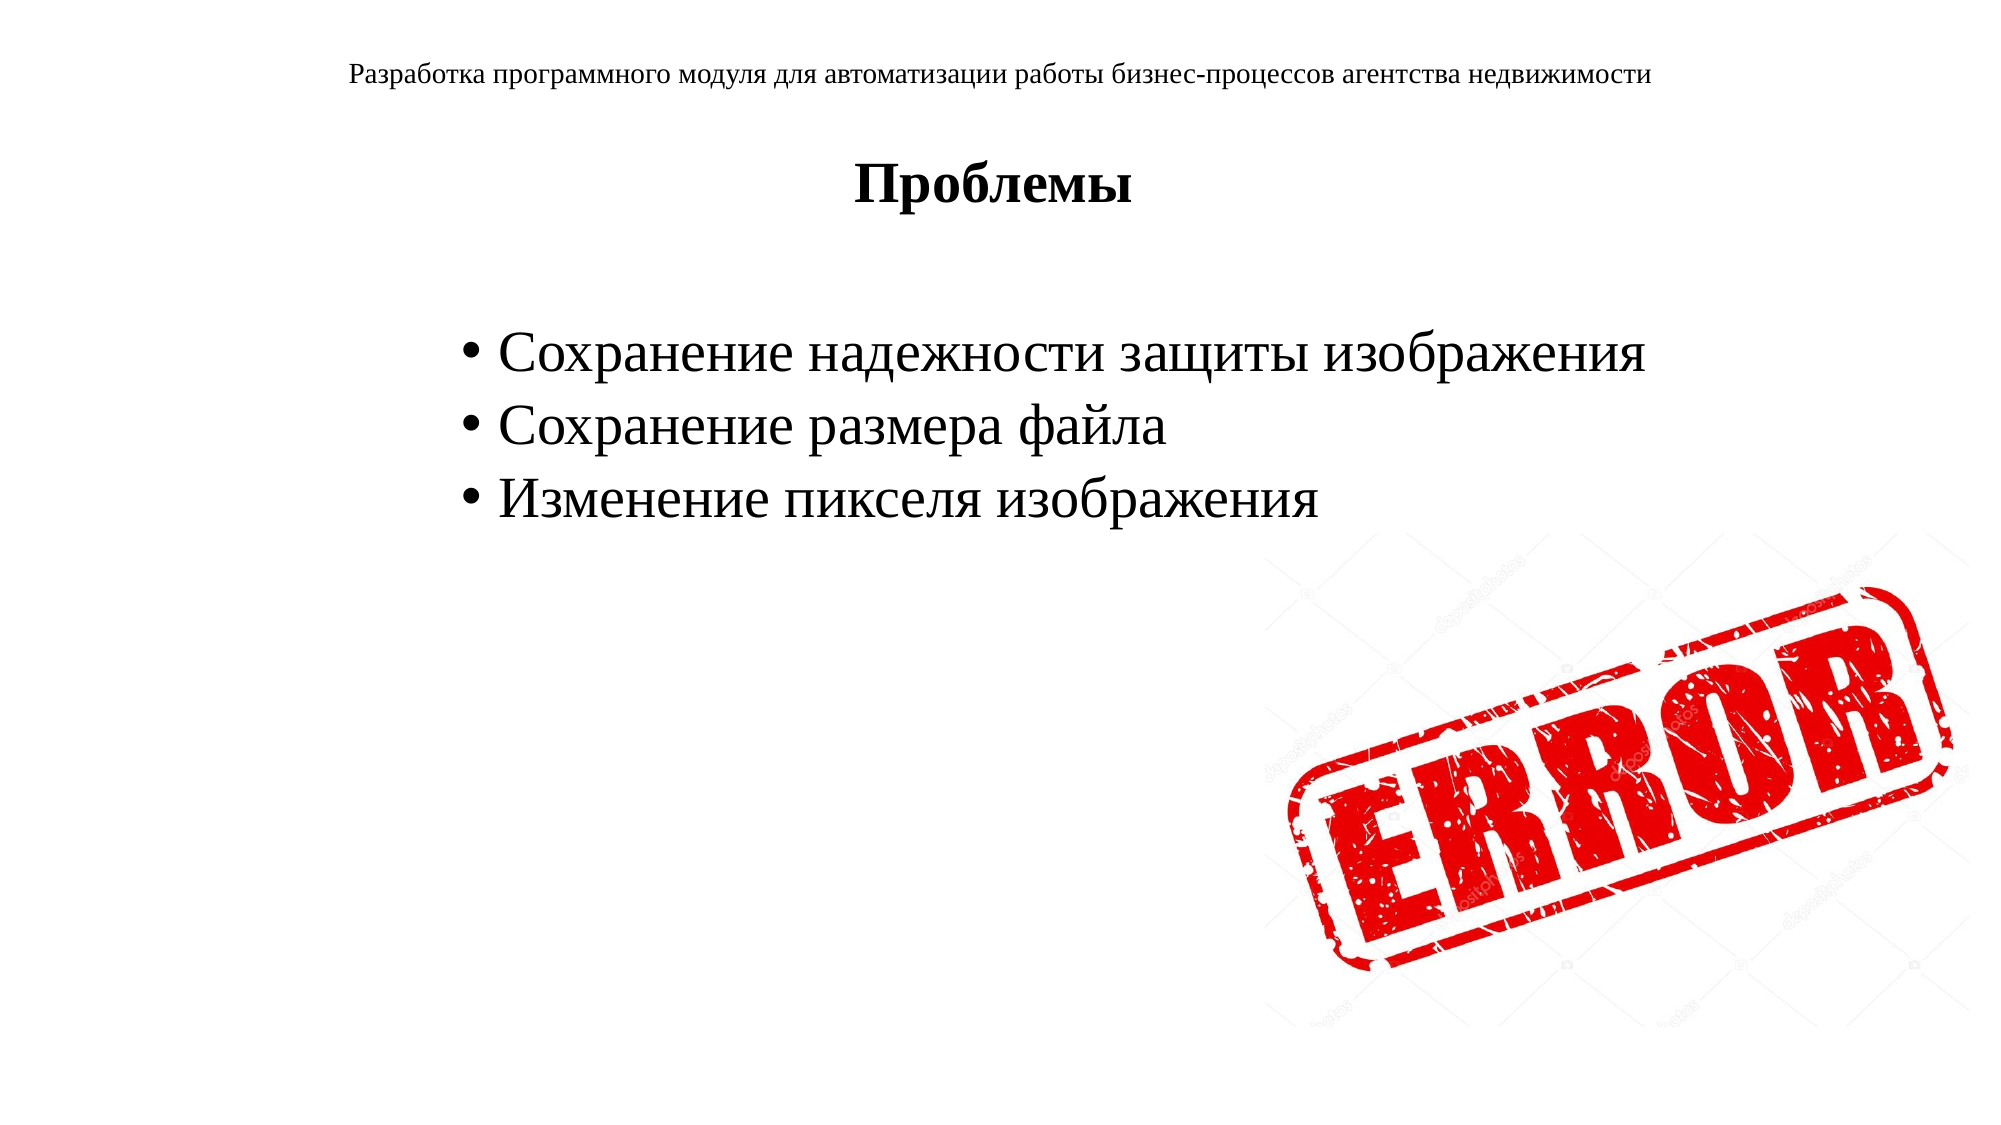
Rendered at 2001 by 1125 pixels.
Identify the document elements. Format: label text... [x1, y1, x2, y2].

list Сохранение надежности защиты изображения Сохранение размера файла Изменение пикселя изображения [221, 313, 1781, 949]
text_box Проблемы [456, 137, 1532, 222]
title Разработка программного модуля для автоматизации работы бизнес-процессов агентства недвижимости [326, 45, 1675, 138]
picture [1265, 533, 1969, 1027]
